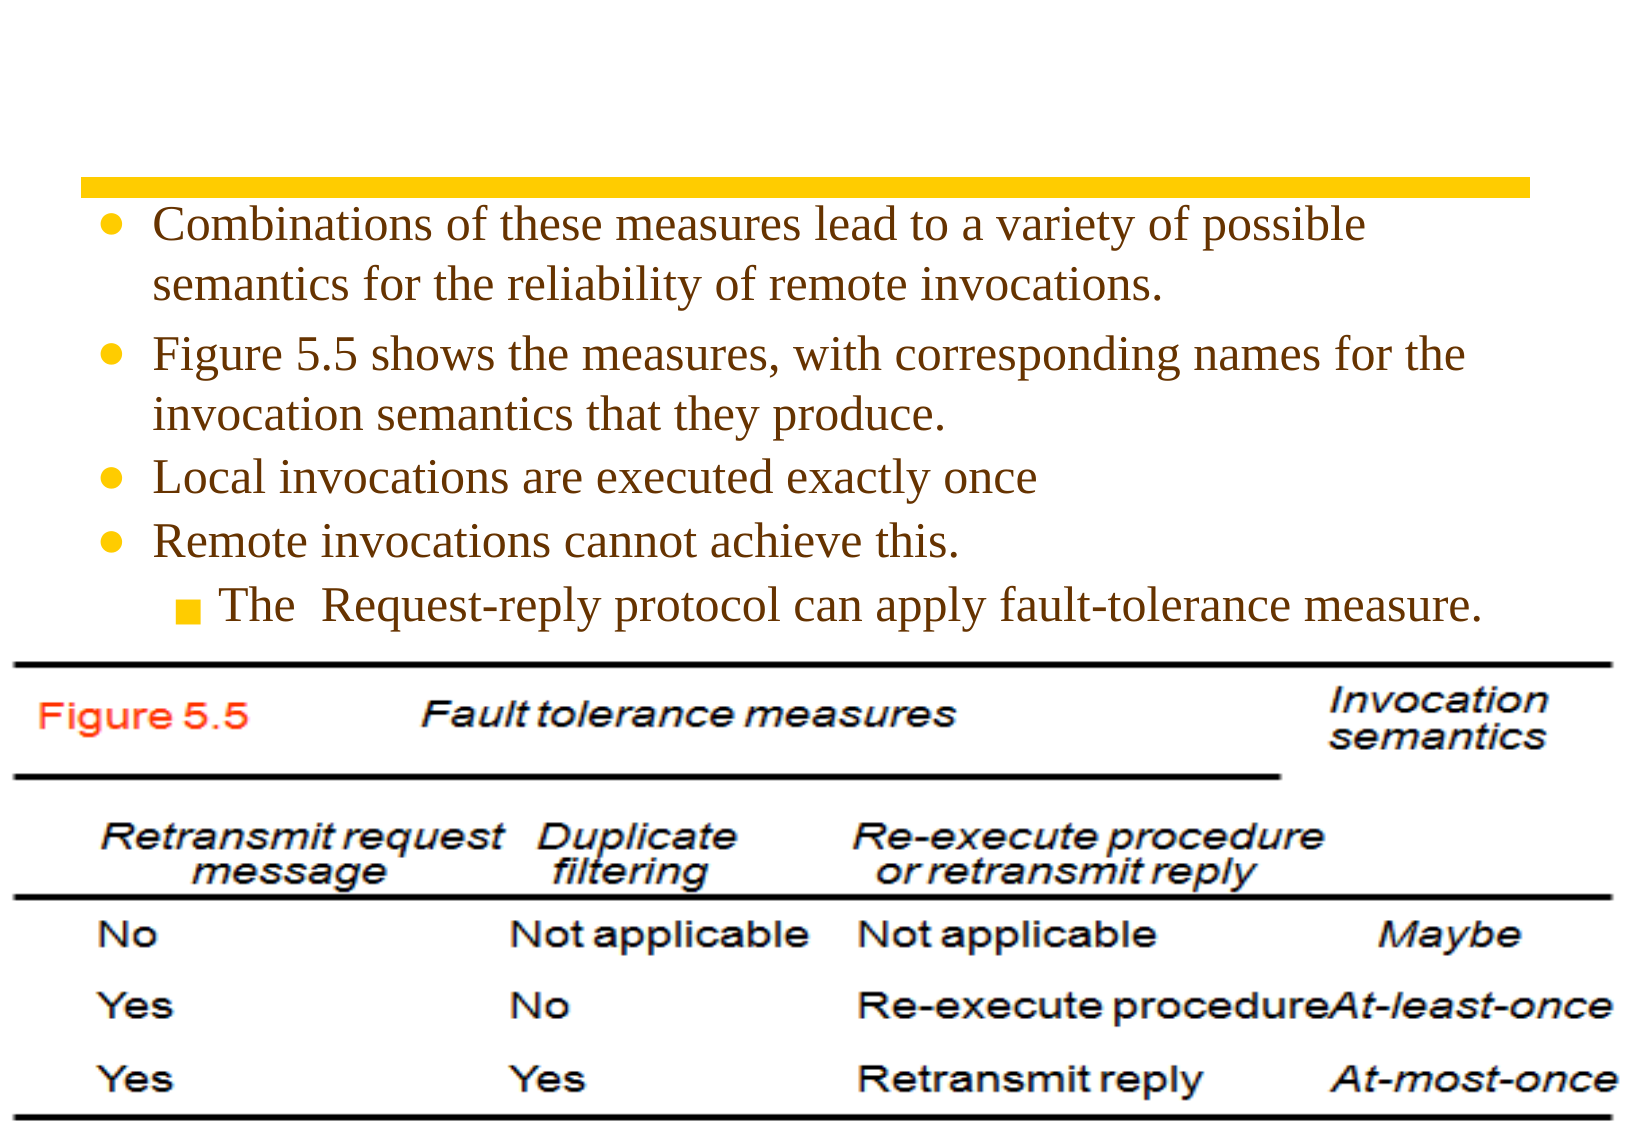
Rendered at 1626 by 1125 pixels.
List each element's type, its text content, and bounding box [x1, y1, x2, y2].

list Combinations of these measures lead to a variety of possible semantics for the reliability of remote invocations. Figure 5.5 shows the measures, with corresponding names for the invocation semantics that they produce. Local invocations are executed exactly once Remote invocations cannot achieve this. The Request-reply protocol can apply fault-tolerance measure. [81, 183, 1535, 651]
picture [0, 651, 1625, 1125]
